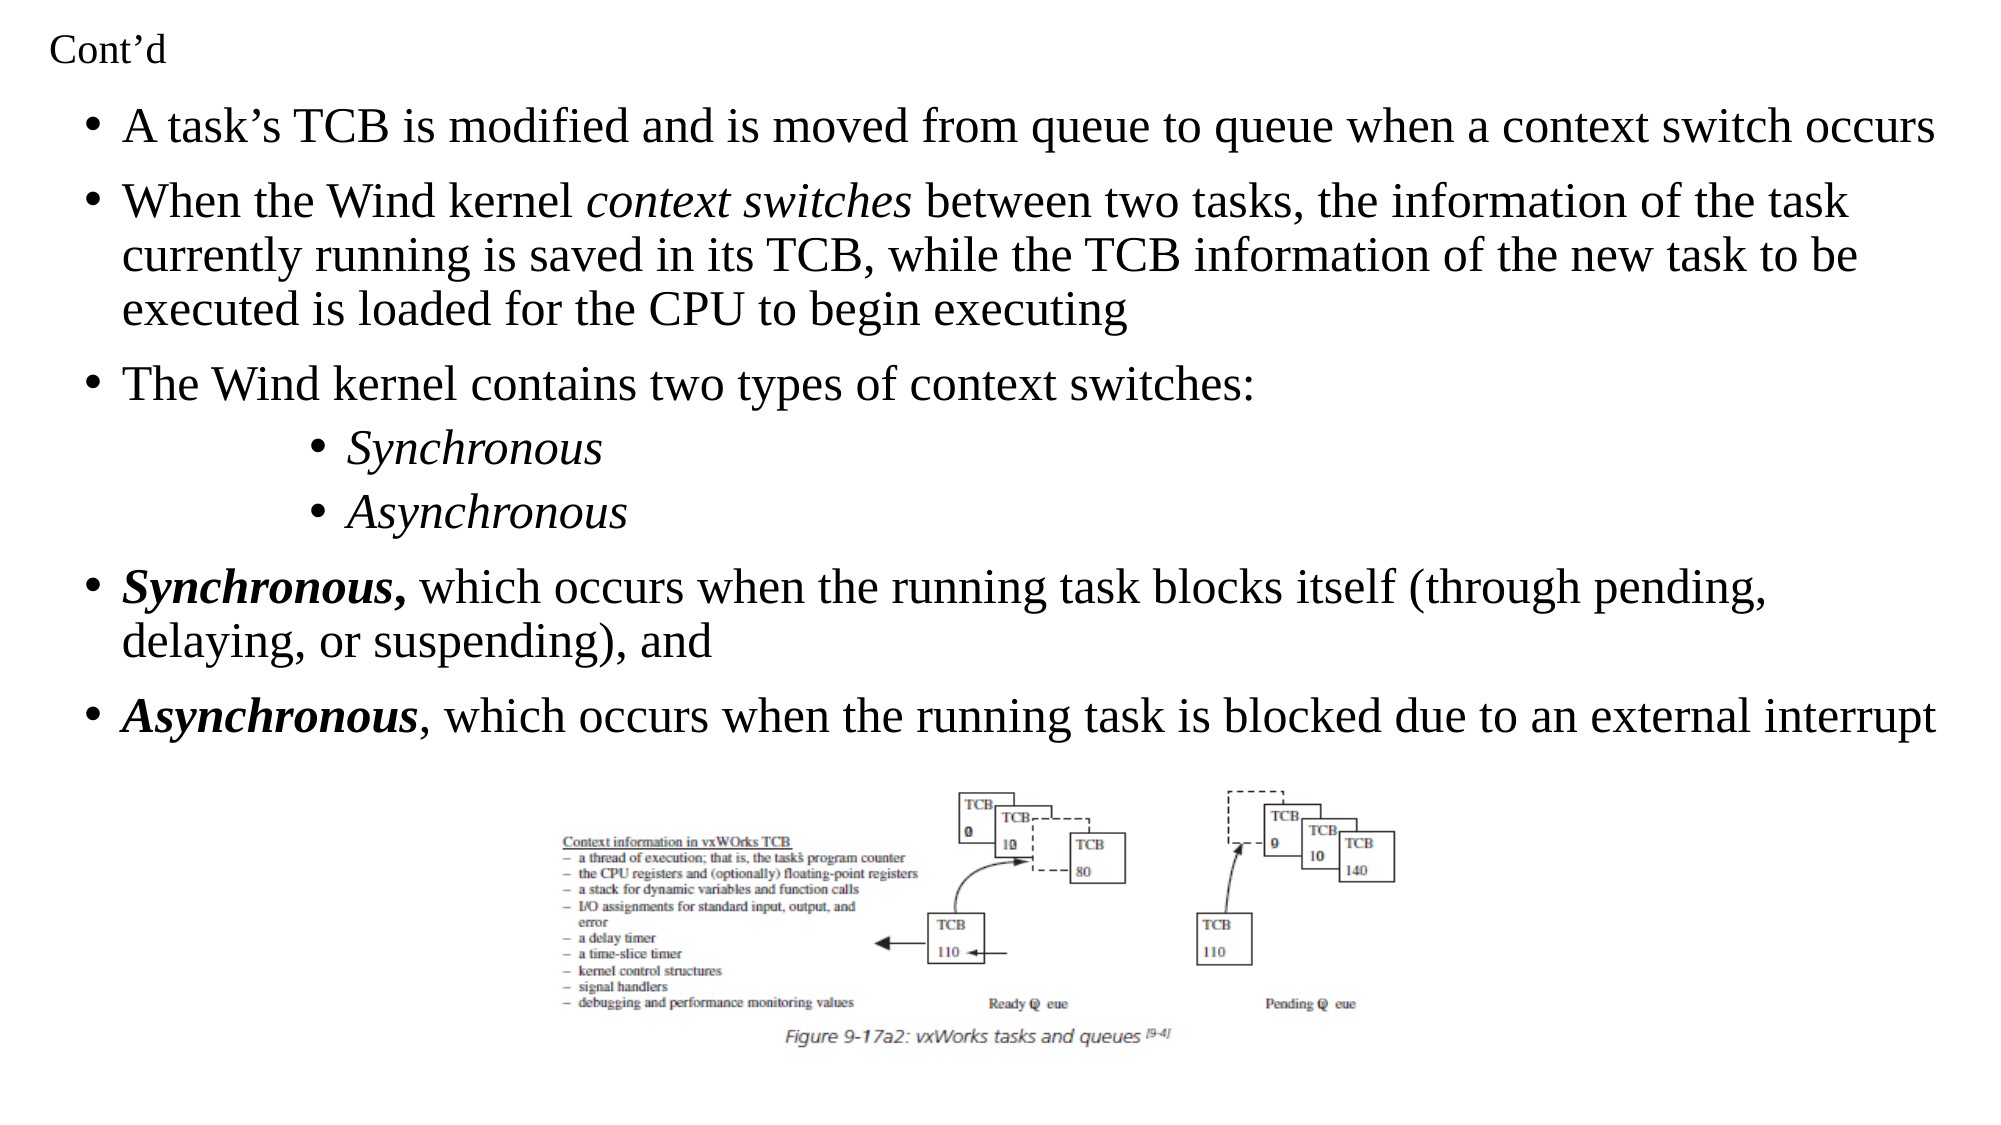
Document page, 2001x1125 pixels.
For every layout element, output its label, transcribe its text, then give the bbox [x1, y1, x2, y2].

title Cont’d [34, 19, 1760, 81]
list A task’s TCB is modified and is moved from queue to queue when a context switch occurs When the Wind kernel context switches between two tasks, the information of the task currently running is saved in its TCB, while the TCB information of the new task to be executed is loaded for the CPU to begin executing The Wind kernel contains two types of context switches: Synchronous Asynchronous Synchronous, which occurs when the running task blocks itself (through pending, delaying, or suspending), and Asynchronous, which occurs when the running task is blocked due to an external interrupt [69, 92, 1956, 1066]
picture [541, 771, 1422, 1066]
